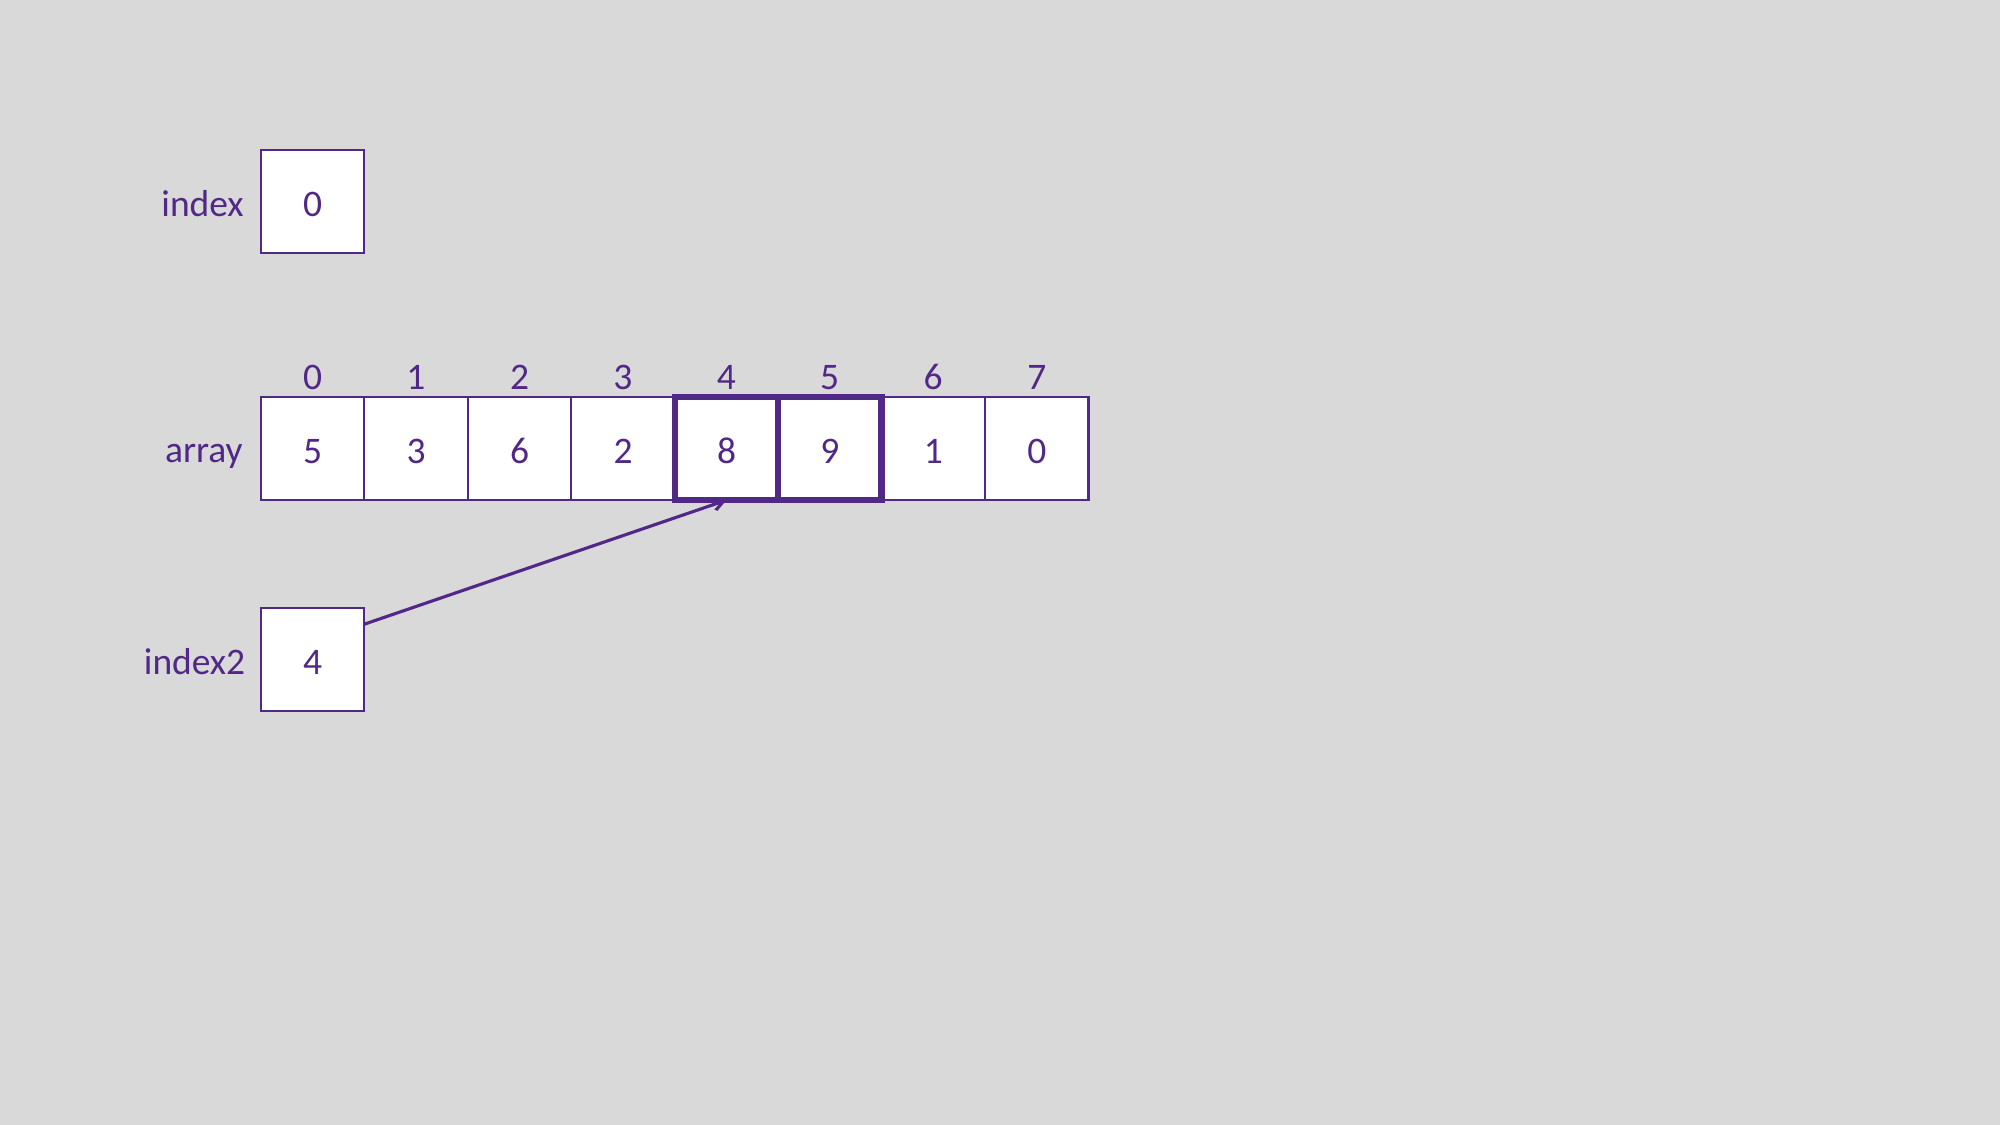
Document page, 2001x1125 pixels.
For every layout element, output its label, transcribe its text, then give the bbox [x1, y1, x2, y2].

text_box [128, 344, 1089, 712]
text_box index [138, 171, 259, 232]
text_box 0 [260, 149, 365, 254]
